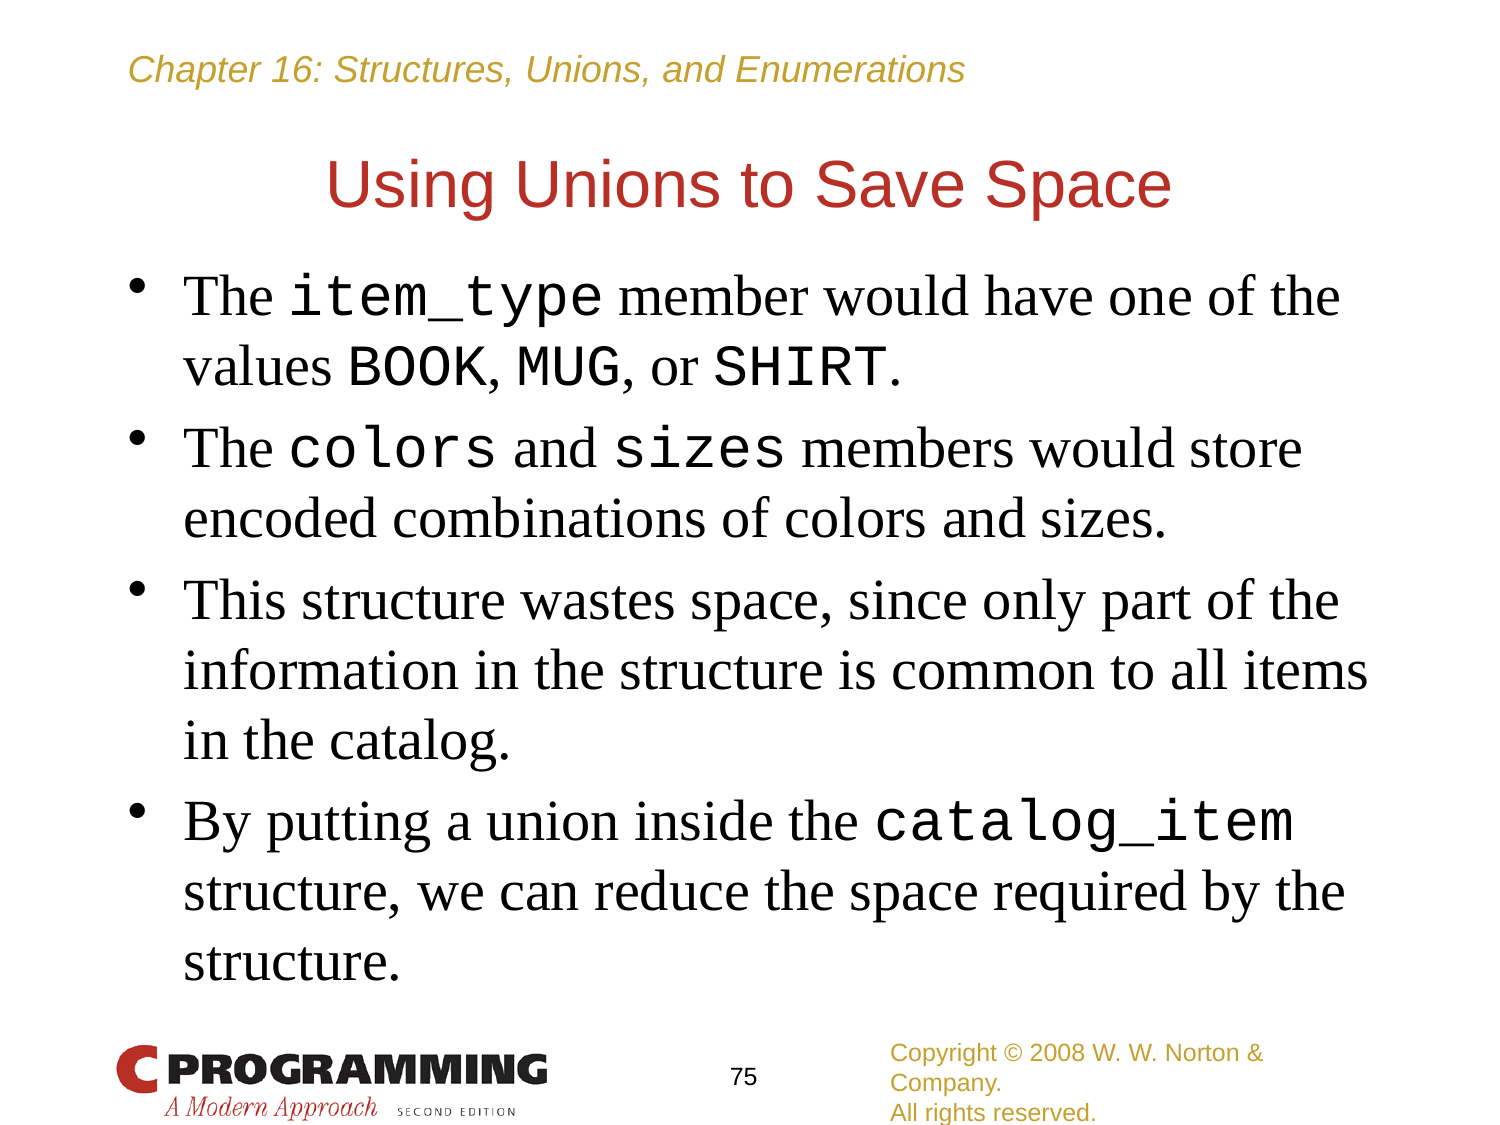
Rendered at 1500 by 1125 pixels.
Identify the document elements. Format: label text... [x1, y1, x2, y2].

picture [112, 1041, 550, 1123]
slide_number 75 [687, 1049, 801, 1101]
title Using Unions to Save Space [112, 125, 1388, 238]
list The item_type member would have one of the values BOOK, MUG, or SHIRT. The colors and sizes members would store encoded combinations of colors and sizes. This structure wastes space, since only part of the information in the structure is common to all items in the catalog. By putting a union inside the catalog_item structure, we can reduce the space required by the structure. [112, 249, 1388, 1038]
footer Copyright © 2008 W. W. Norton & Company. All rights reserved. [874, 1043, 1388, 1119]
